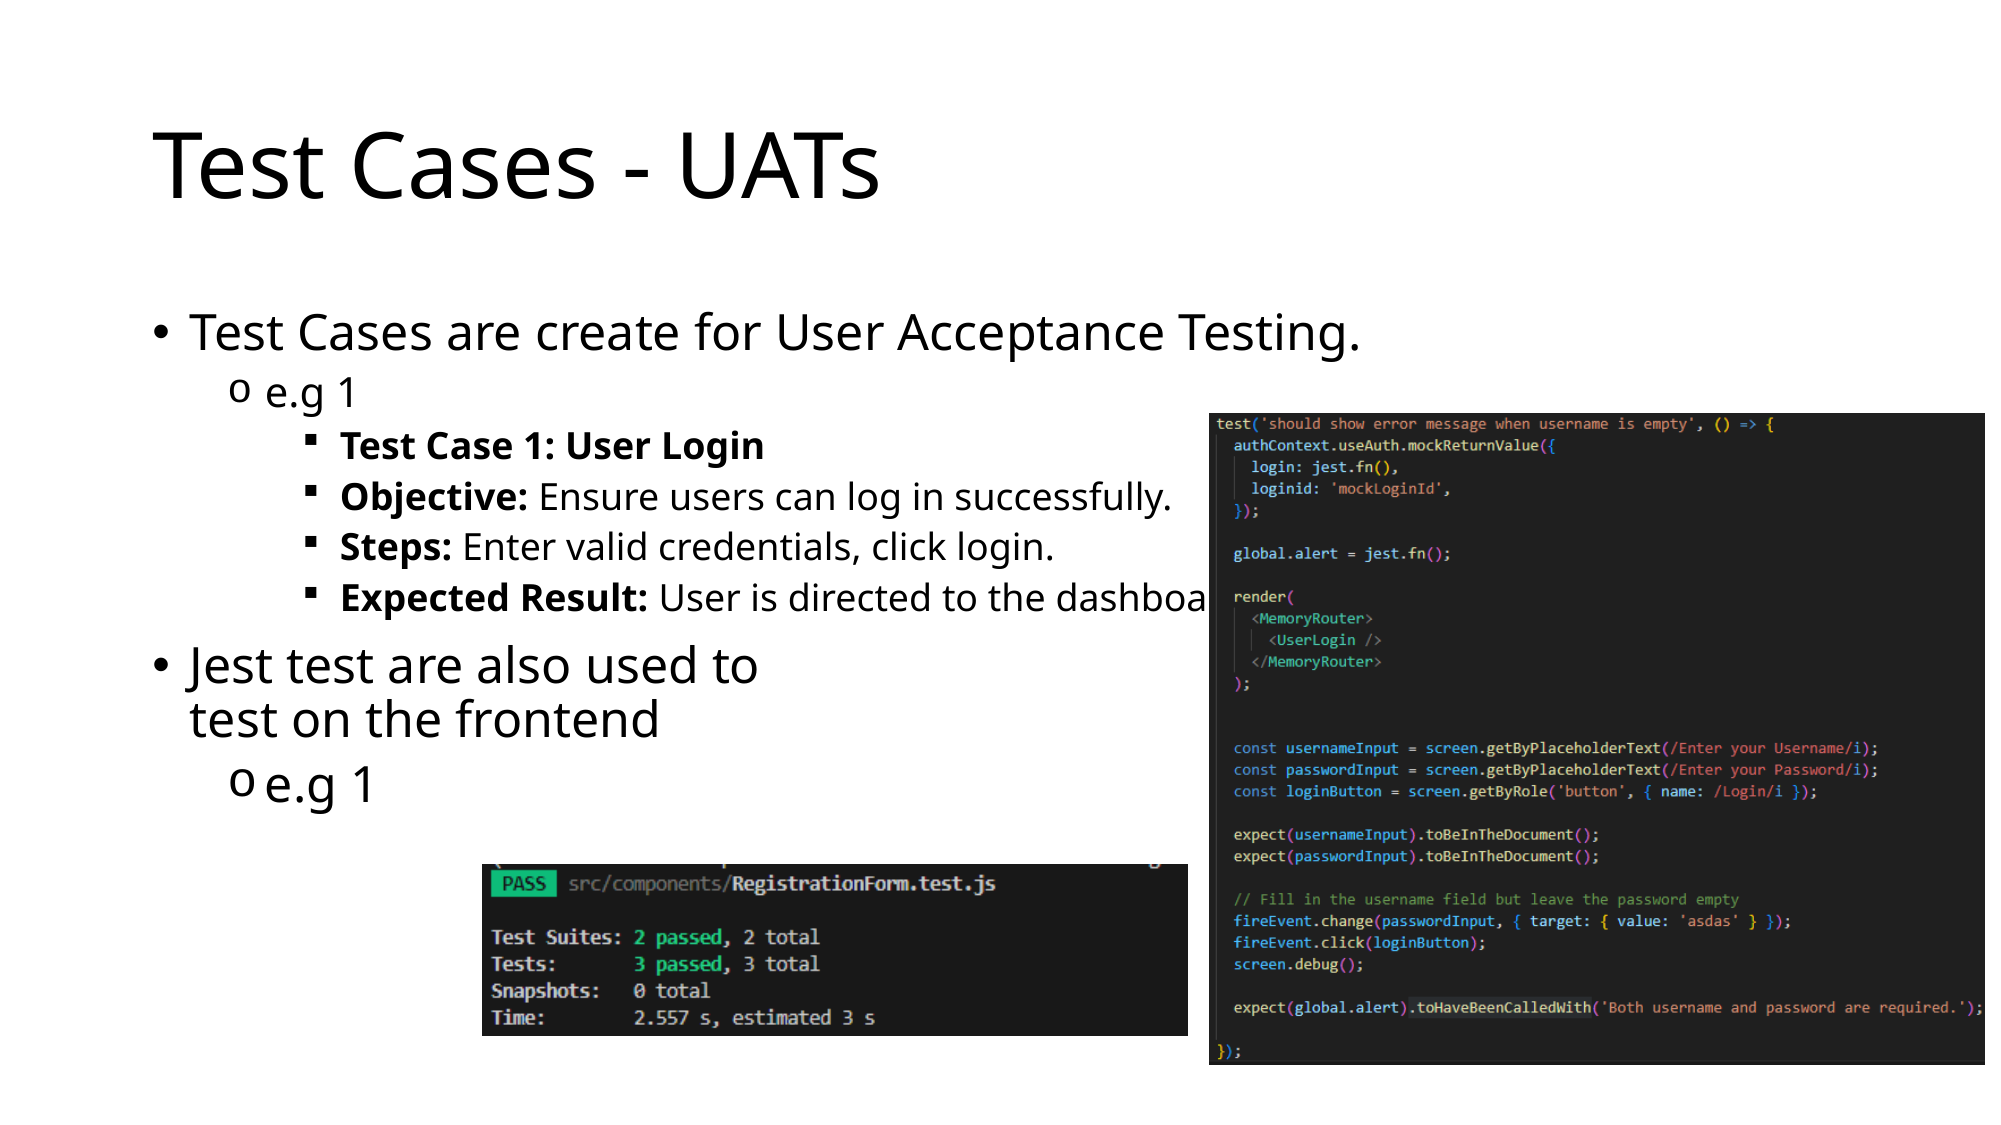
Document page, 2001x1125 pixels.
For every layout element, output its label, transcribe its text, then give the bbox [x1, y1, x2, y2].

picture [482, 864, 1188, 1036]
picture [1208, 413, 1985, 1065]
title Test Cases - UATs [137, 59, 1863, 278]
list Test Cases are create for User Acceptance Testing. e.g 1 Test Case 1: User Login Objective: Ensure users can log in successfully. Steps: Enter valid credentials, click login. Expected Result: User is directed to the dashboard. Jest test are also used to test on the frontend e.g 1 [137, 299, 1863, 1014]
